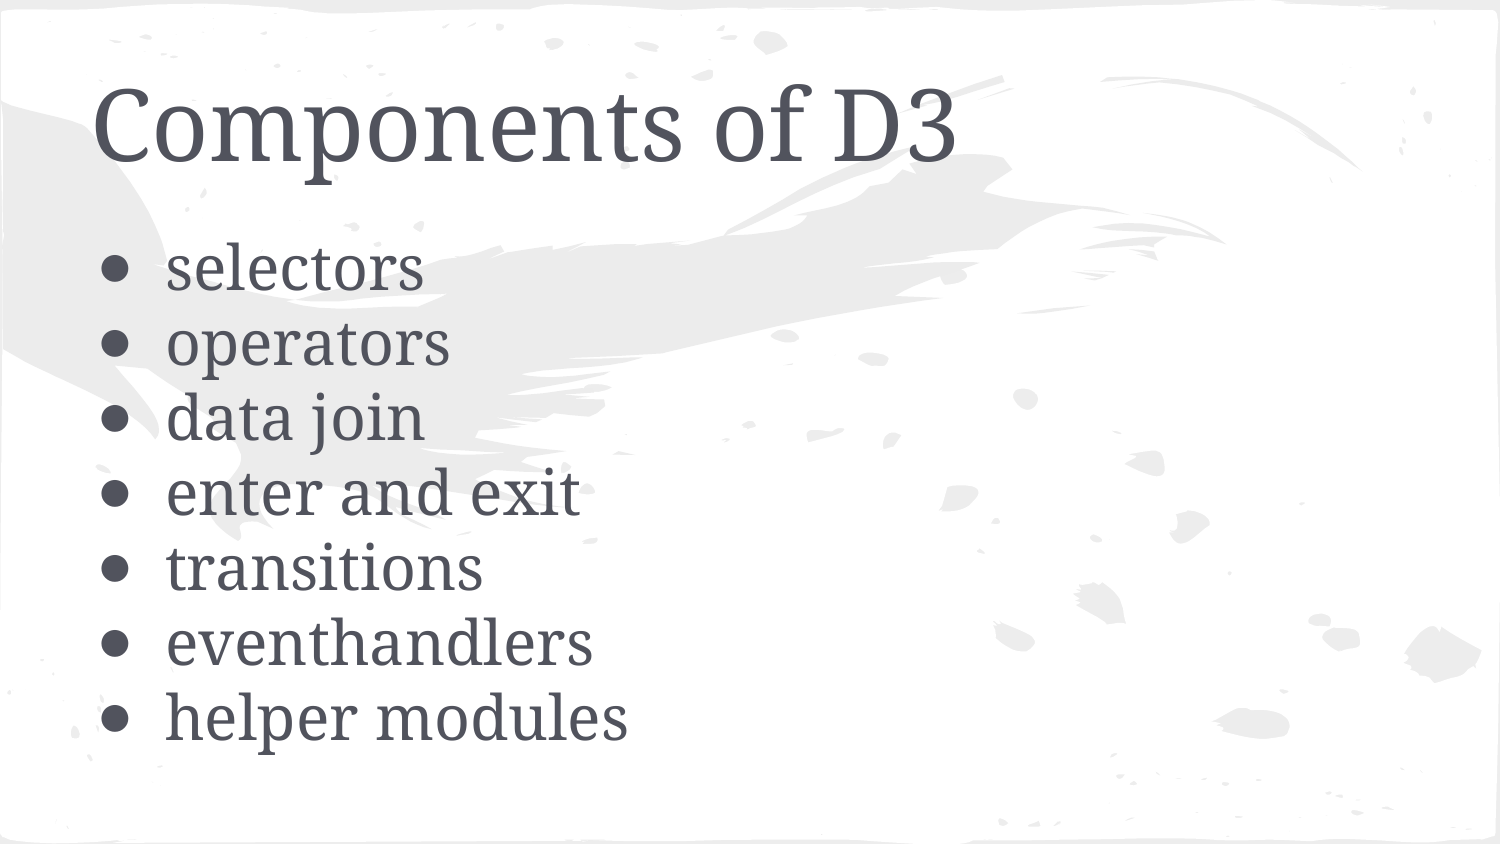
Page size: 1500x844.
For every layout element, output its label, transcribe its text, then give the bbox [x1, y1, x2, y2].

list selectors operators data join enter and exit transitions eventhandlers helper modules [75, 212, 1425, 808]
title Components of D3 [75, 25, 1425, 197]
